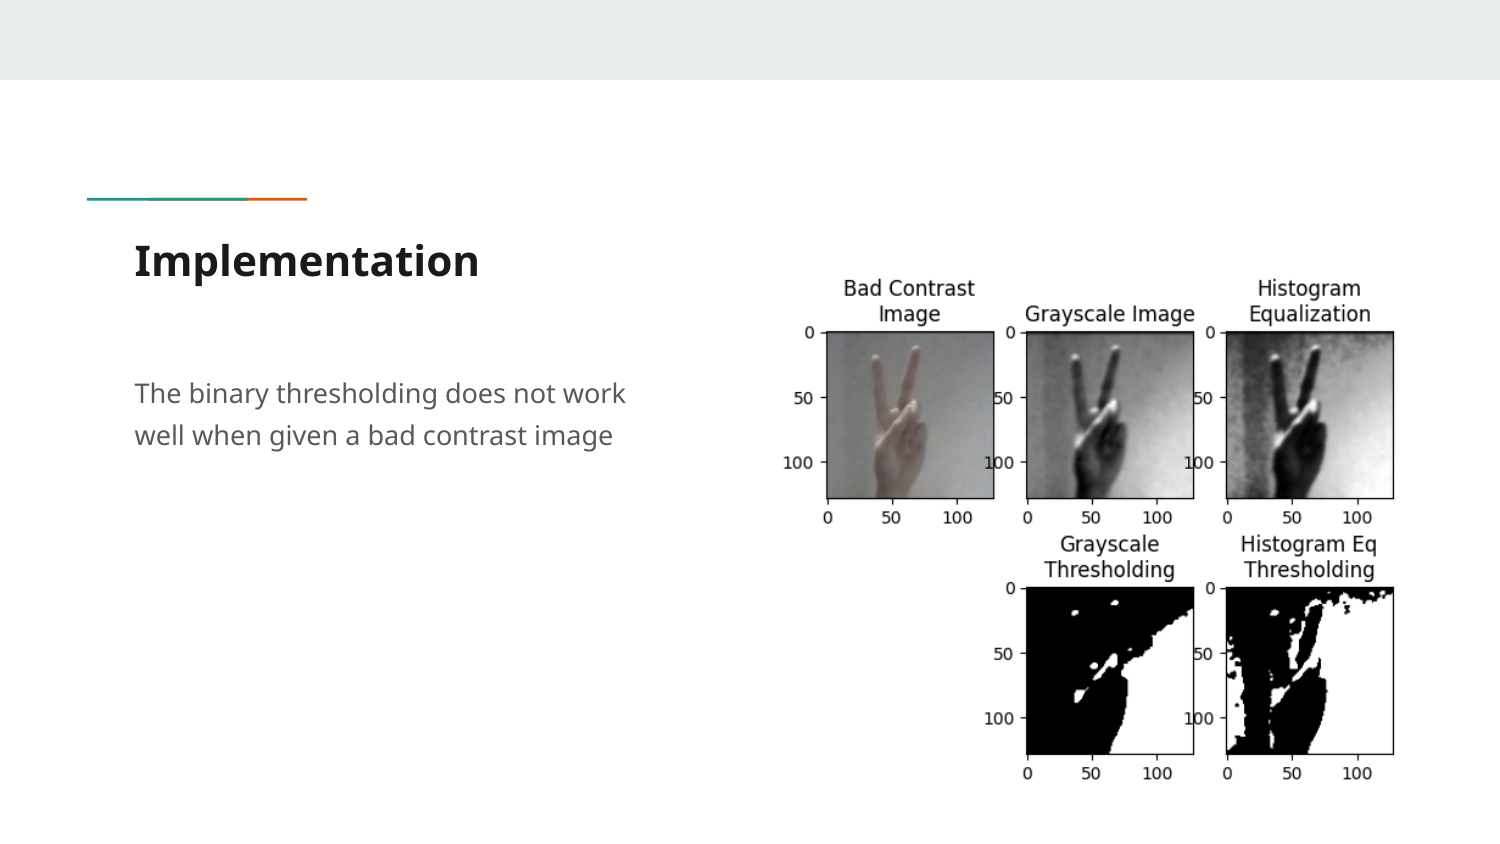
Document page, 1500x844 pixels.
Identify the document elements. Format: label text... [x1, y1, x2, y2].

picture [735, 235, 1466, 844]
title Implementation [119, 216, 1381, 305]
list The binary thresholding does not work well when given a bad contrast image [119, 354, 691, 844]
